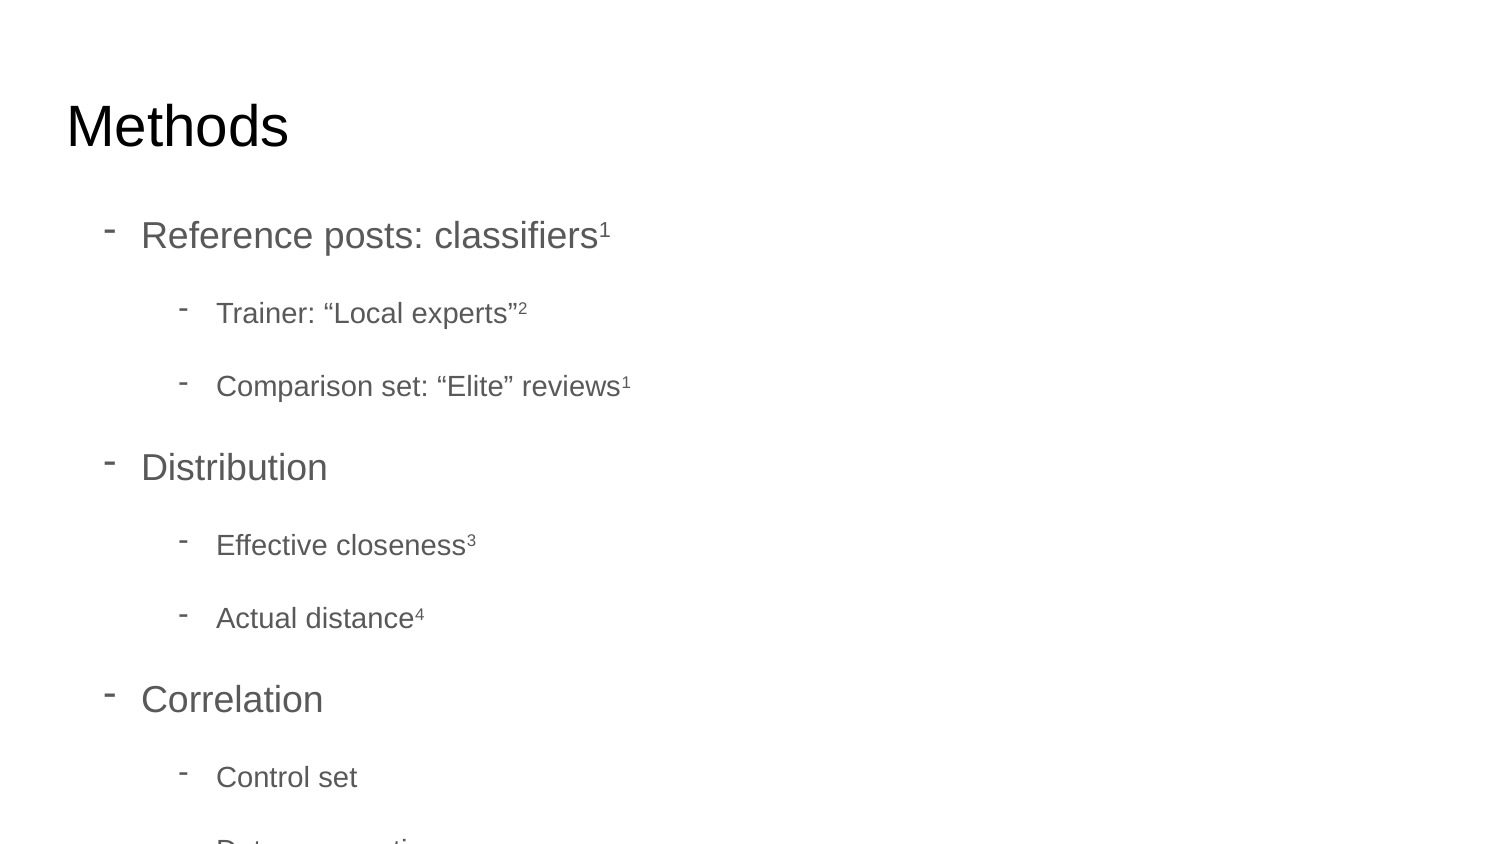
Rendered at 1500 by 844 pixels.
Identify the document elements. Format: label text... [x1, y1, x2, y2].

title Methods [51, 72, 1449, 167]
list Reference posts: classifiers1 Trainer: “Local experts”2 Comparison set: “Elite” reviews1 Distribution Effective closeness3 Actual distance4 Correlation Control set Data aggregation [51, 189, 1449, 750]
